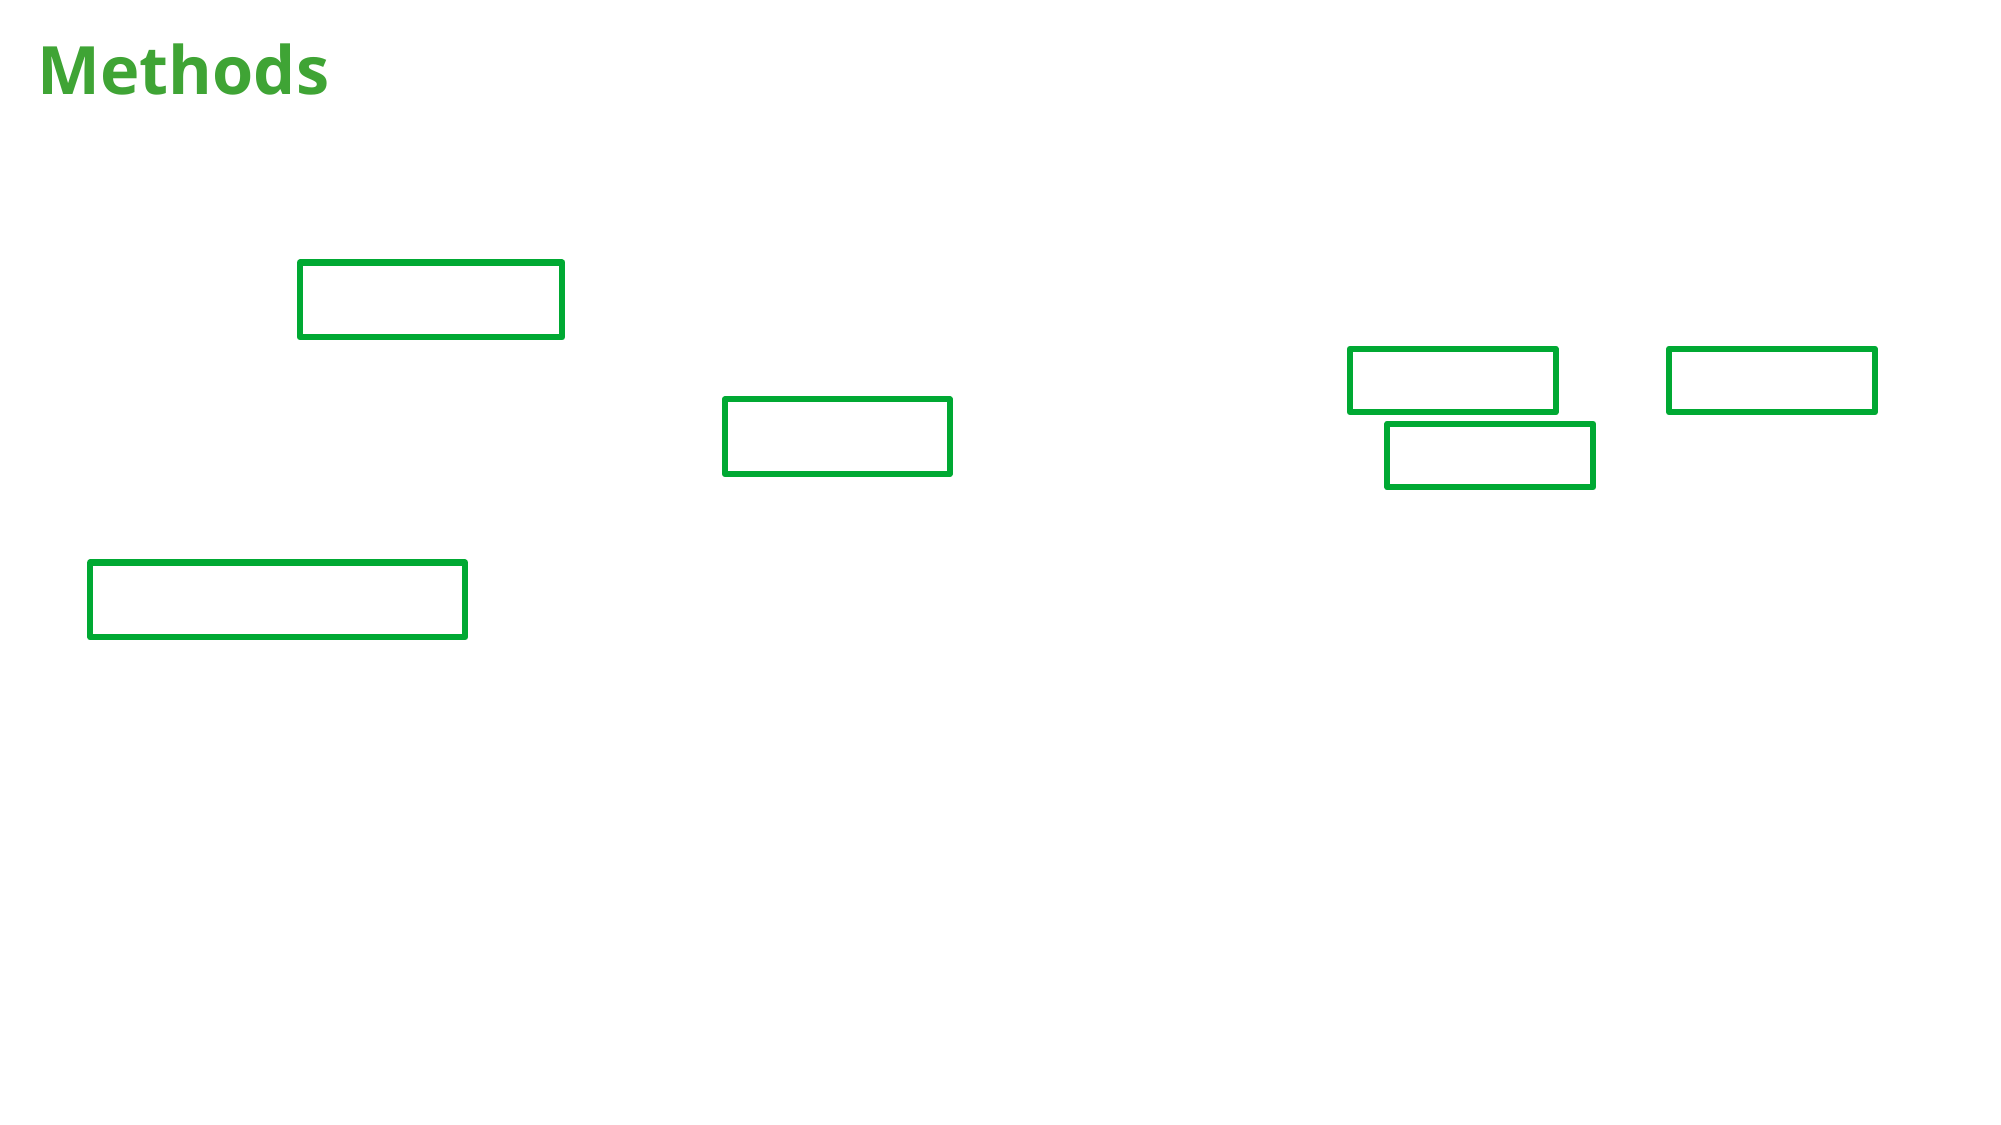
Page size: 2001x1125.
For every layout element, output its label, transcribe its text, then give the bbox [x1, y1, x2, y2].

picture [89, 135, 1910, 989]
title Methods [37, 29, 1538, 117]
